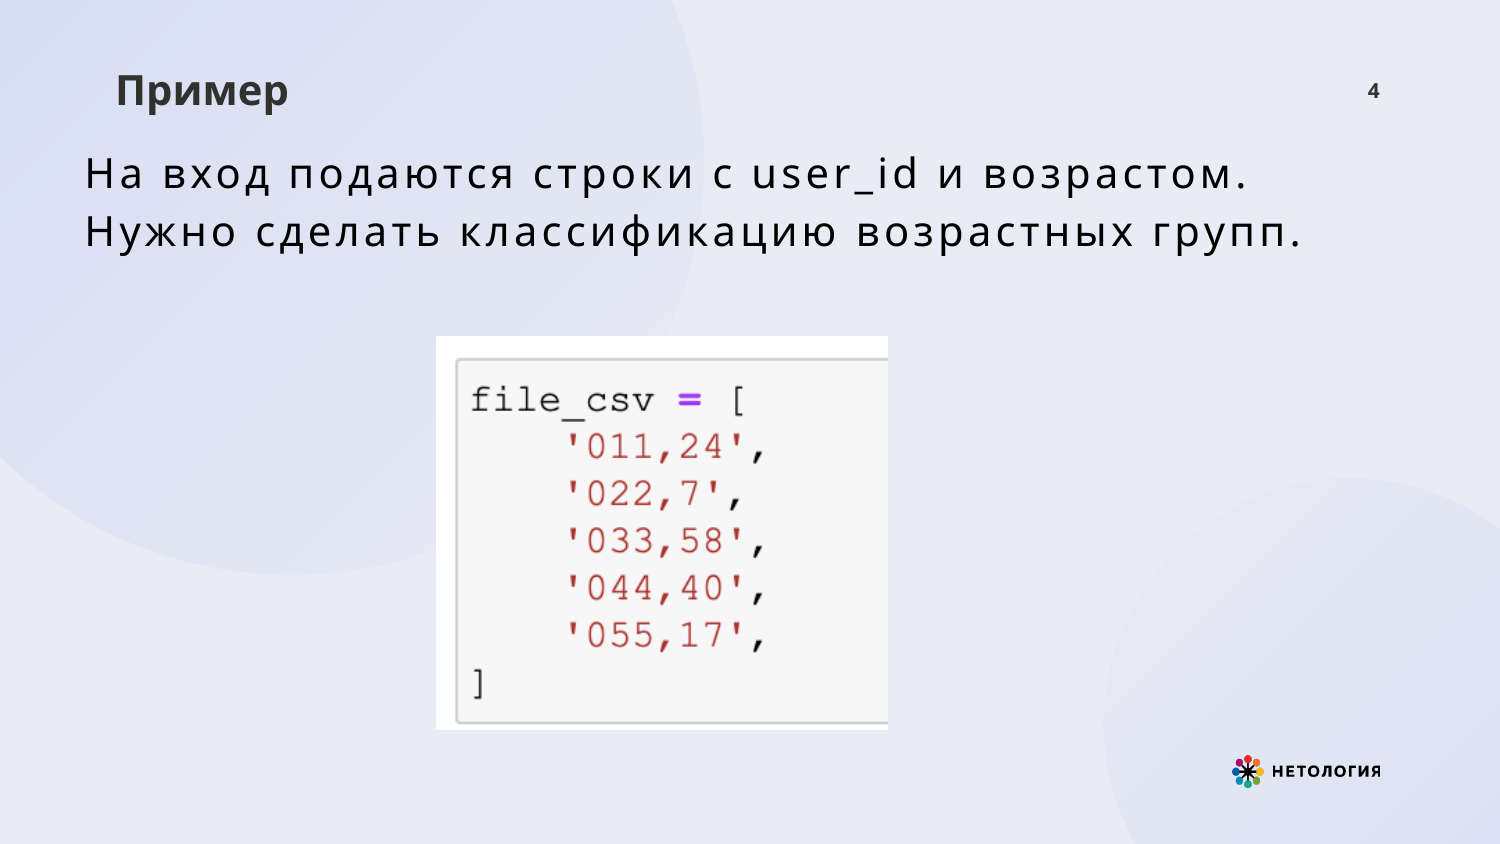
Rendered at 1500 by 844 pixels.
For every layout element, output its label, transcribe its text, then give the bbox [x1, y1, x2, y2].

slide_number 4 [1318, 79, 1380, 105]
title Пример [115, 63, 1227, 114]
picture [436, 336, 888, 730]
picture [1232, 755, 1380, 788]
text_box На вход подаются строки с user_id и возрастом. Нужно сделать классификацию возрастных групп. [67, 139, 1319, 263]
